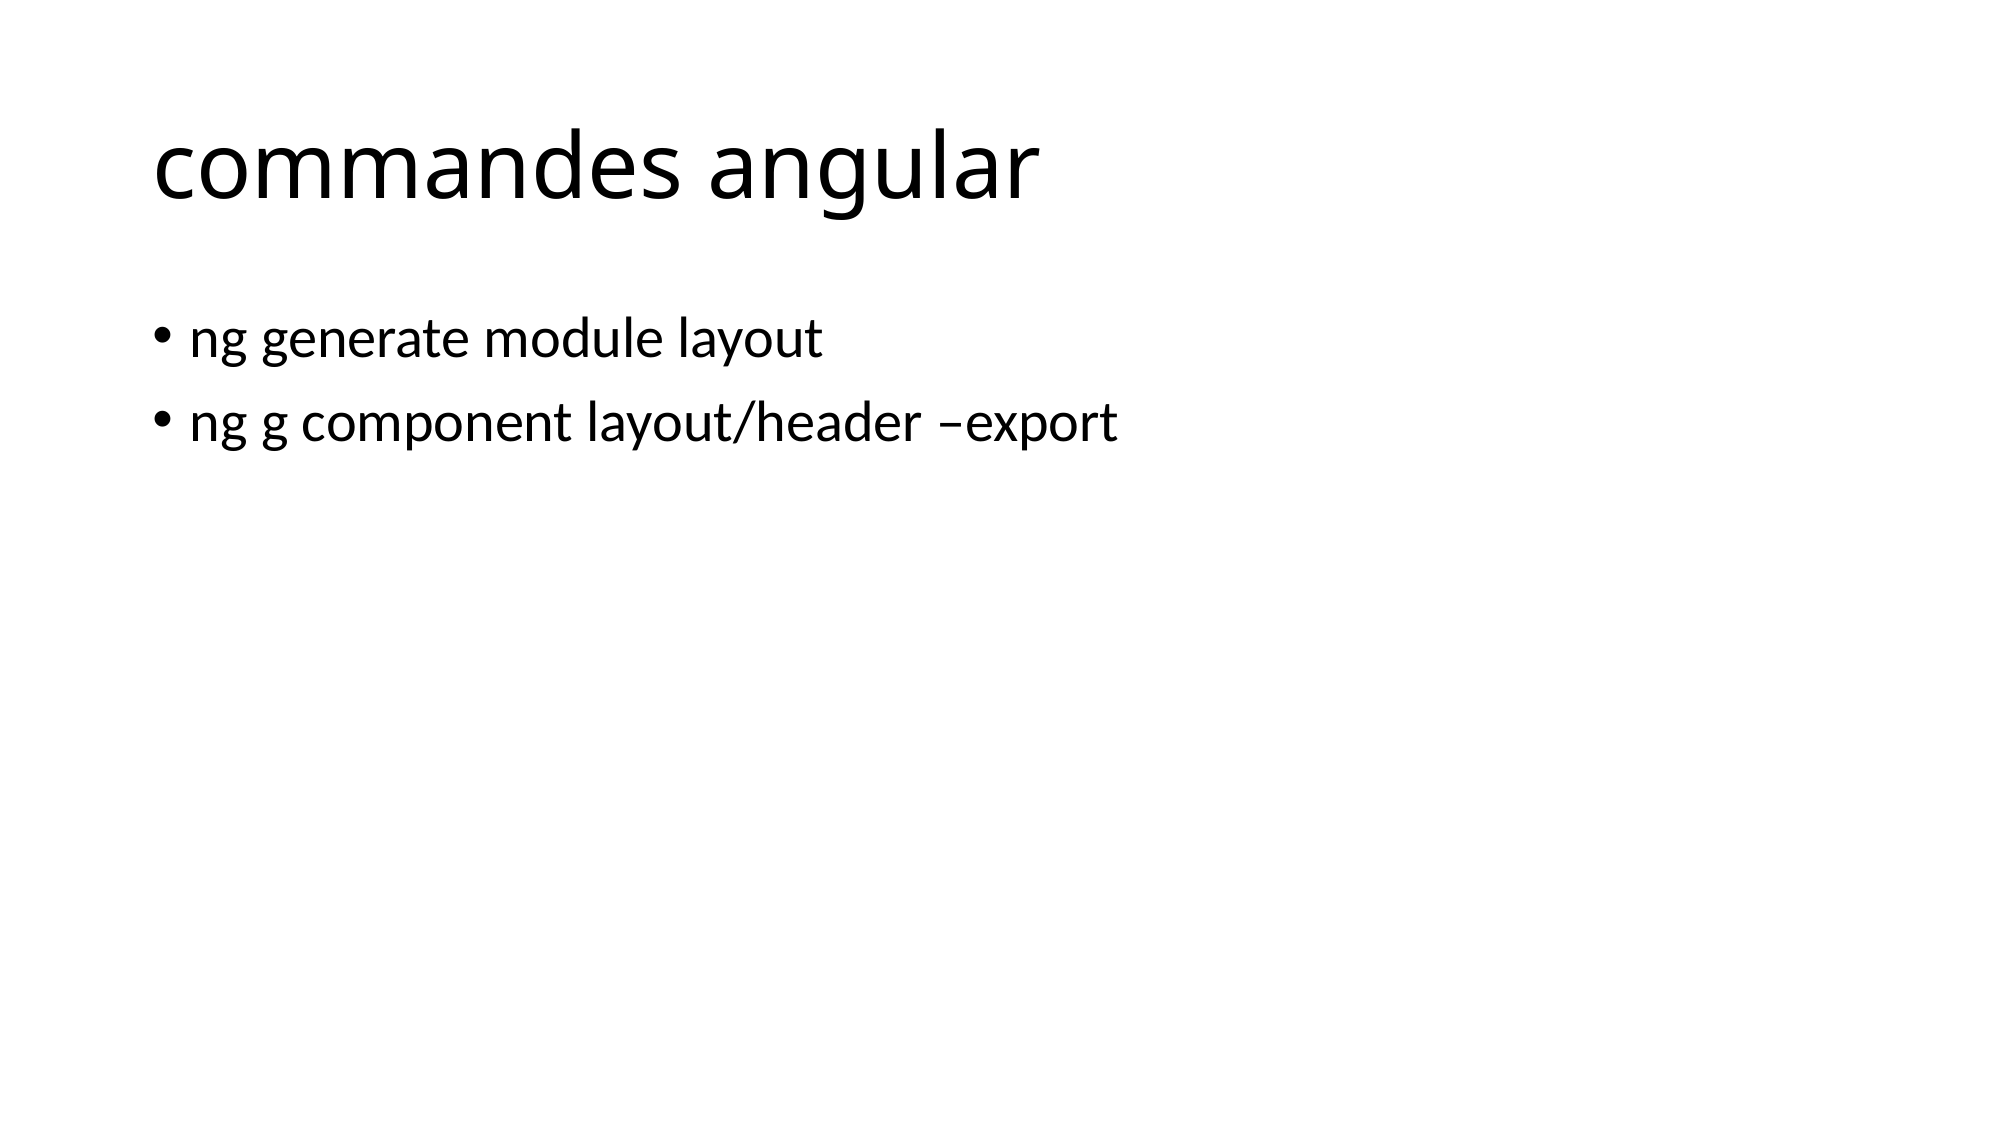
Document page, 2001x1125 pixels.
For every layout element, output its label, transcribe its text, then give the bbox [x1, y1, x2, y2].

list ng generate module layout ng g component layout/header –export [137, 299, 1863, 1014]
title commandes angular [137, 59, 1863, 278]
